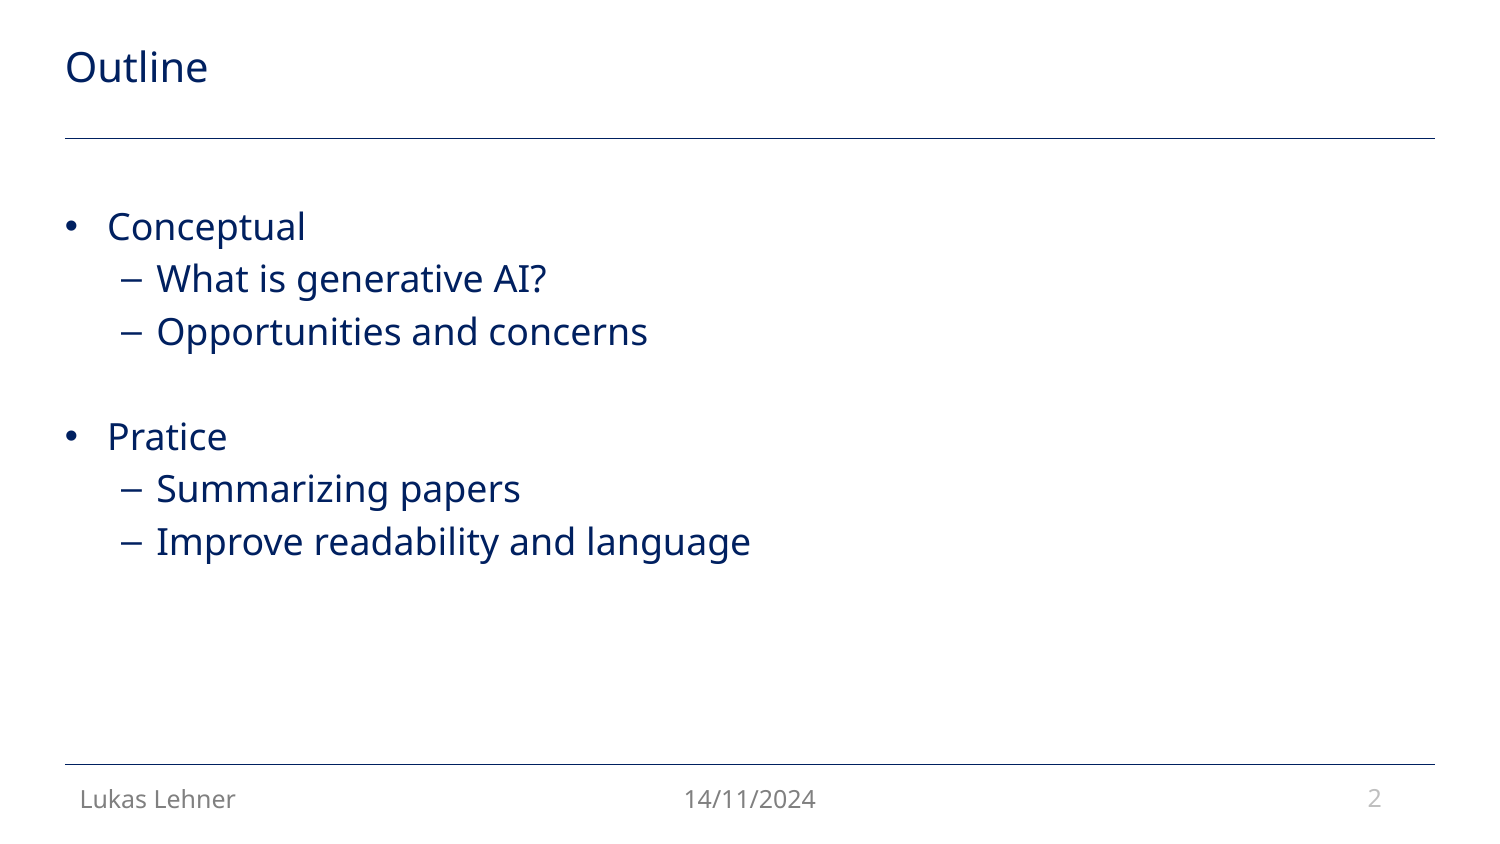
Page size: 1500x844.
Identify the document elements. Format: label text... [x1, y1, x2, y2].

list Conceptual What is generative AI? Opportunities and concerns Pratice Summarizing papers Improve readability and language [64, 150, 1413, 753]
slide_number 2 [1059, 776, 1397, 822]
title Outline [64, 40, 1046, 112]
